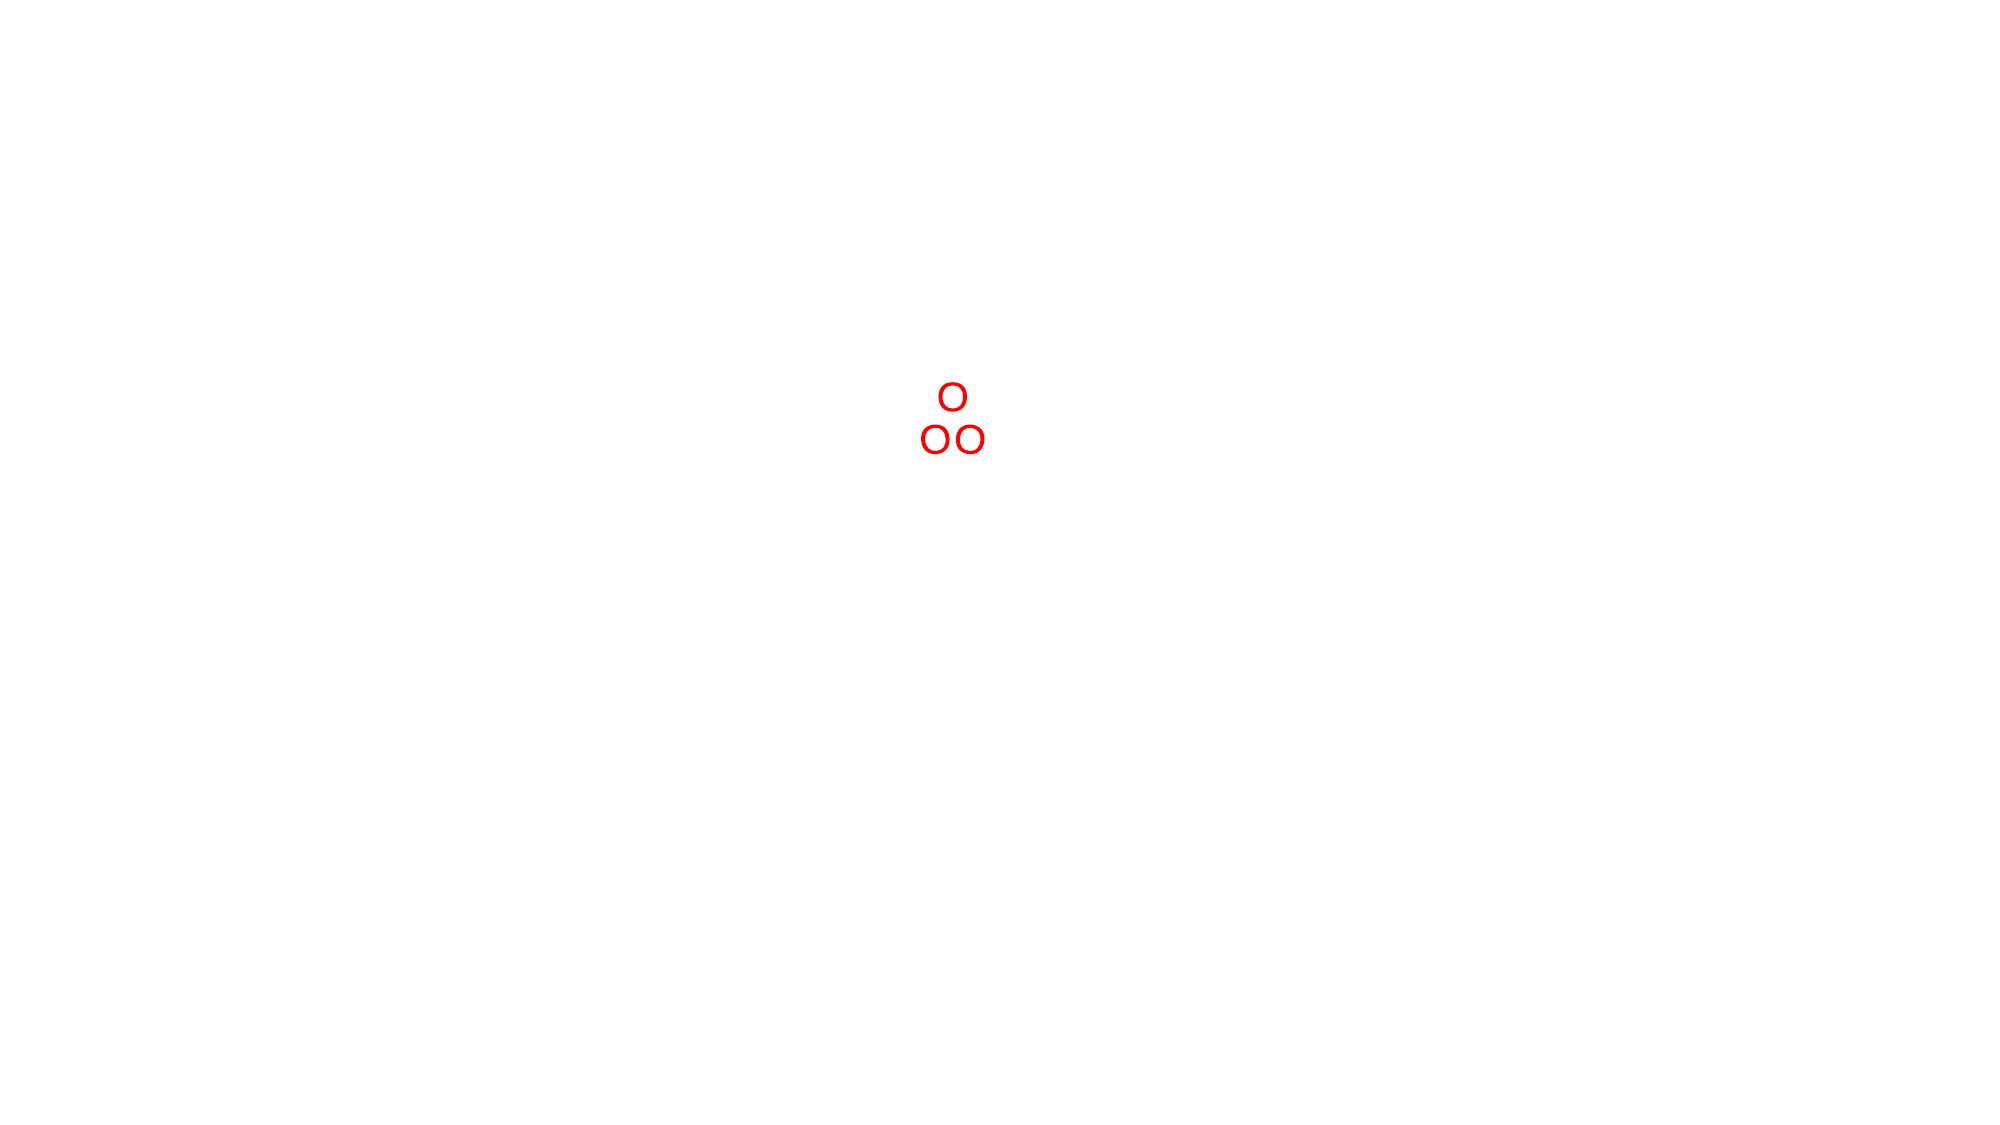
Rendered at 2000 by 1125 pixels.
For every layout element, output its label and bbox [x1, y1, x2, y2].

text_box [796, 437, 1110, 659]
